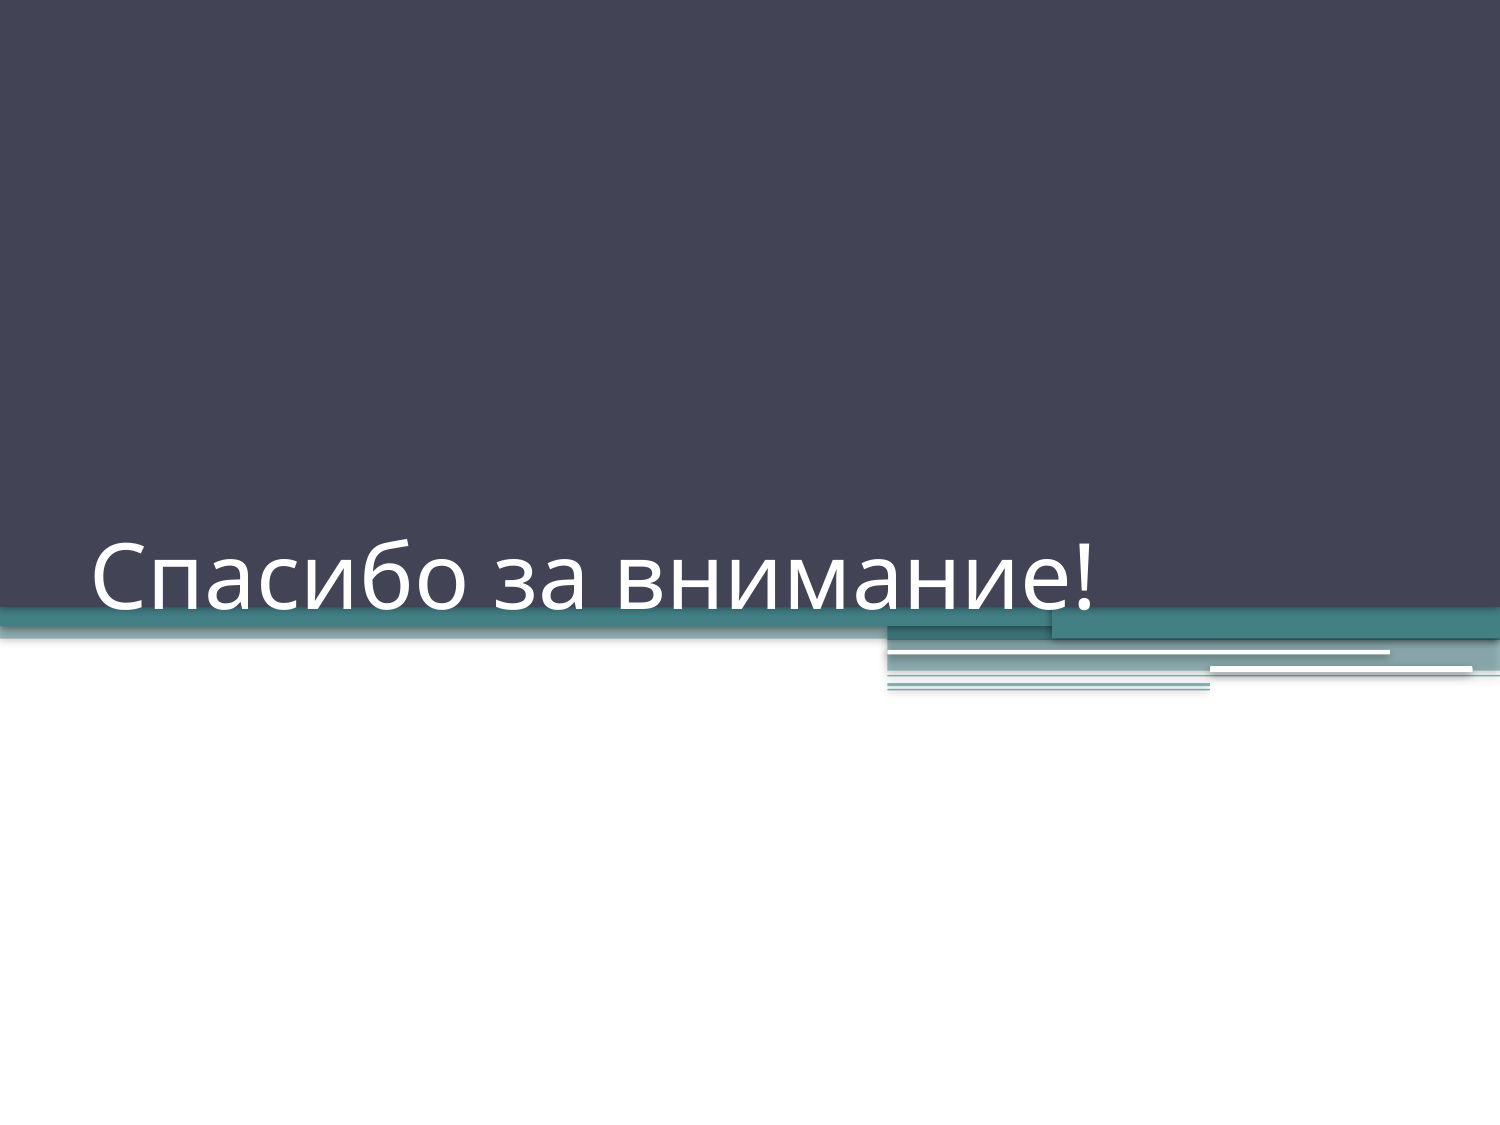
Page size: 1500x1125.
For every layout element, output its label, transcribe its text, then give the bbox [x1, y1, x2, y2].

title Спасибо за внимание! [75, 394, 1463, 636]
